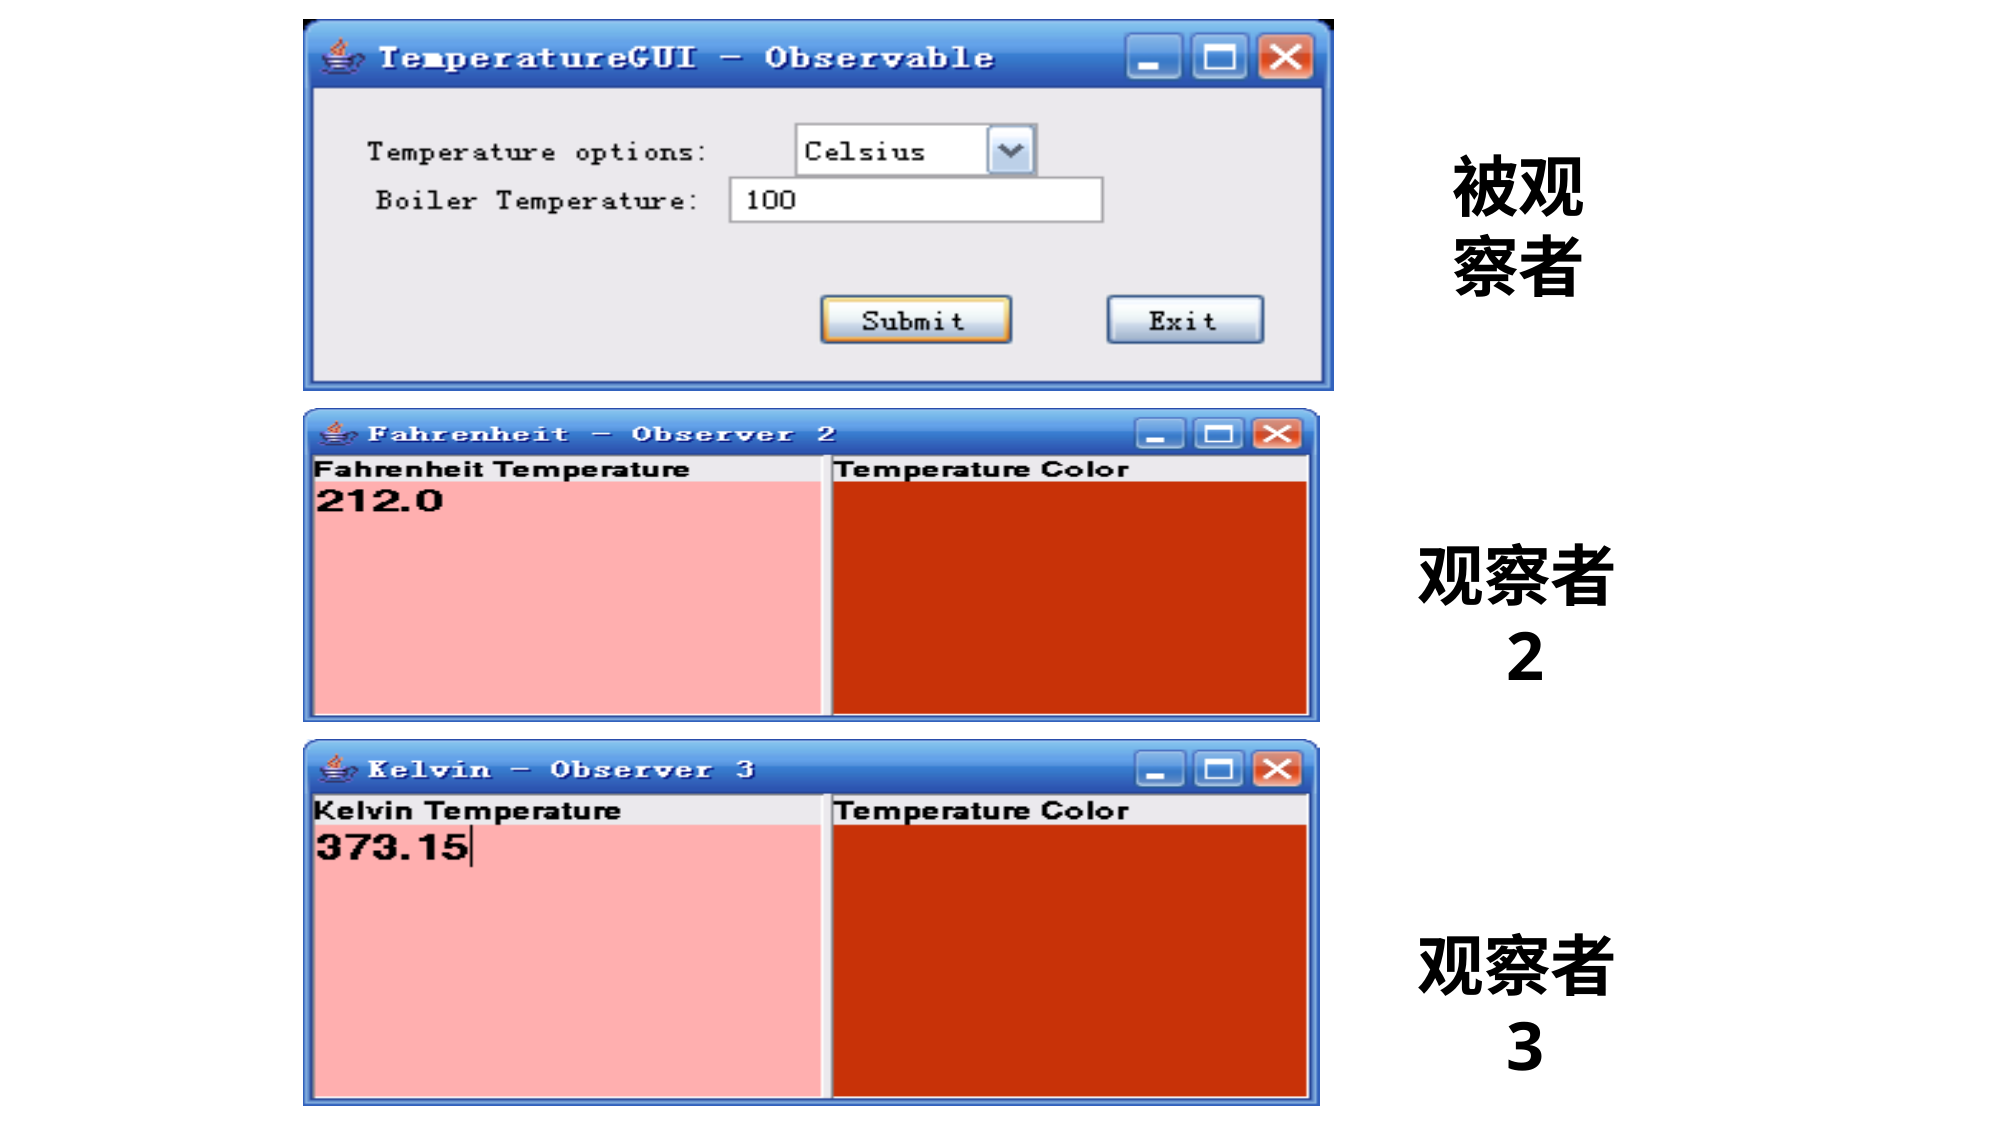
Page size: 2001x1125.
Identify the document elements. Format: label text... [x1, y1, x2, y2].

picture [303, 19, 1334, 391]
text_box 观察者2 [1389, 526, 1662, 702]
text_box 观察者3 [1389, 916, 1662, 1091]
picture [303, 739, 1320, 1106]
picture [303, 408, 1320, 722]
text_box 被观 察者 [1437, 137, 1616, 313]
